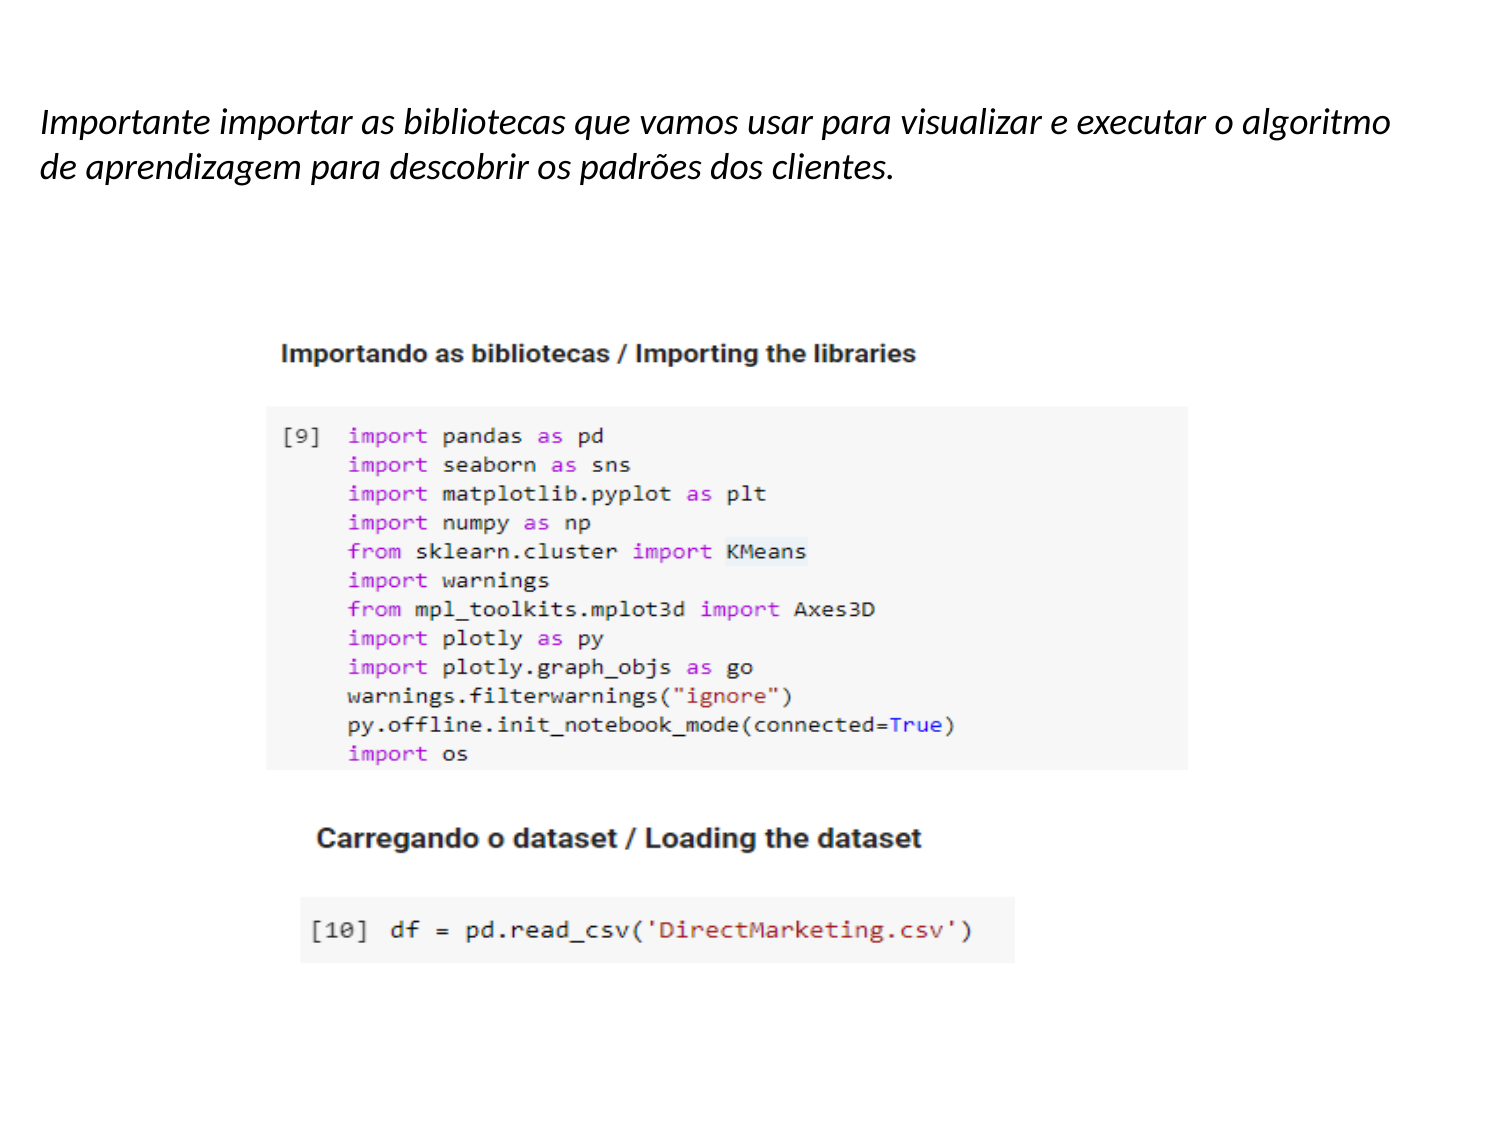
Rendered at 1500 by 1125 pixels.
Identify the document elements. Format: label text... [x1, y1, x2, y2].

text_box Importante importar as bibliotecas que vamos usar para visualizar e executar o algoritmo de aprendizagem para descobrir os padrões dos clientes. [25, 89, 1416, 195]
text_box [265, 326, 1188, 965]
